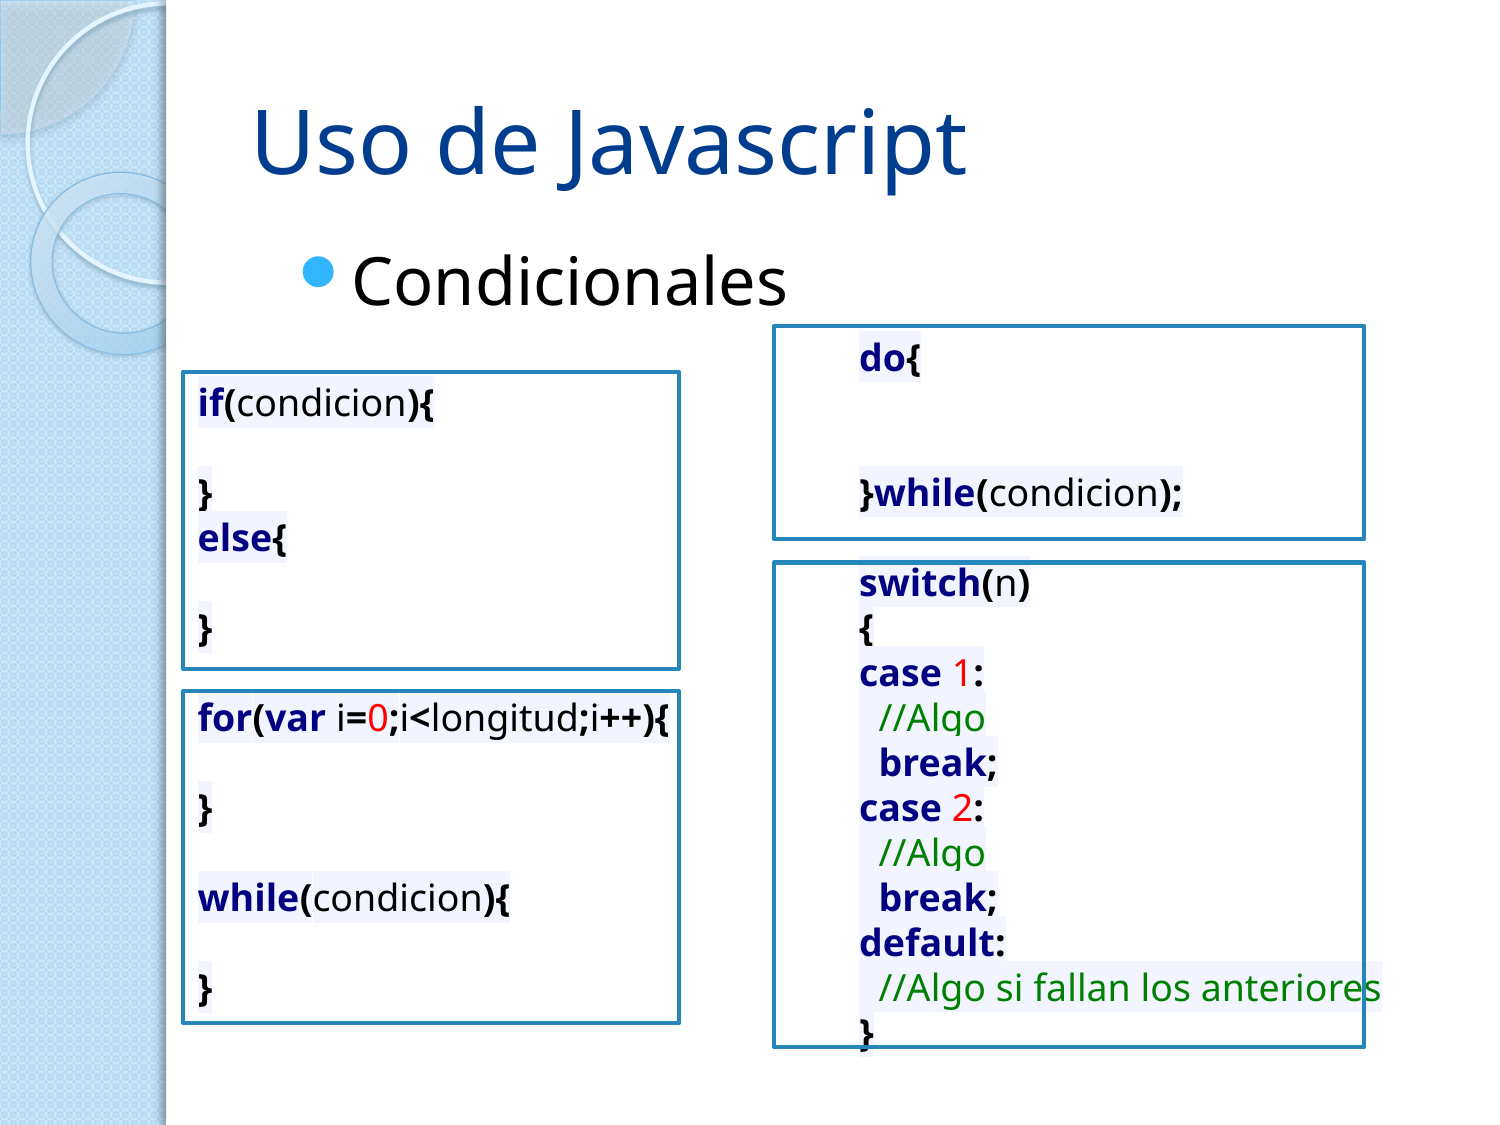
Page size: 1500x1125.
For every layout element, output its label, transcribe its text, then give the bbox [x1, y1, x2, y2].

text_box [181, 370, 681, 671]
text_box if(condicion){ } else{ } for(var i=0;i<longitud;i++){ } while(condicion){ } [183, 371, 739, 1017]
text_box [181, 689, 681, 1025]
text_box [772, 324, 1366, 541]
title Uso de Javascript [235, 45, 1466, 233]
text_box do{ }while(condicion); switch(n) { case 1: //Algo break; case 2: //Algo break; default: //Algo si fallan los anteriores } [844, 326, 1500, 1061]
list Condicionales [270, 231, 1500, 1020]
text_box [772, 560, 1366, 1049]
